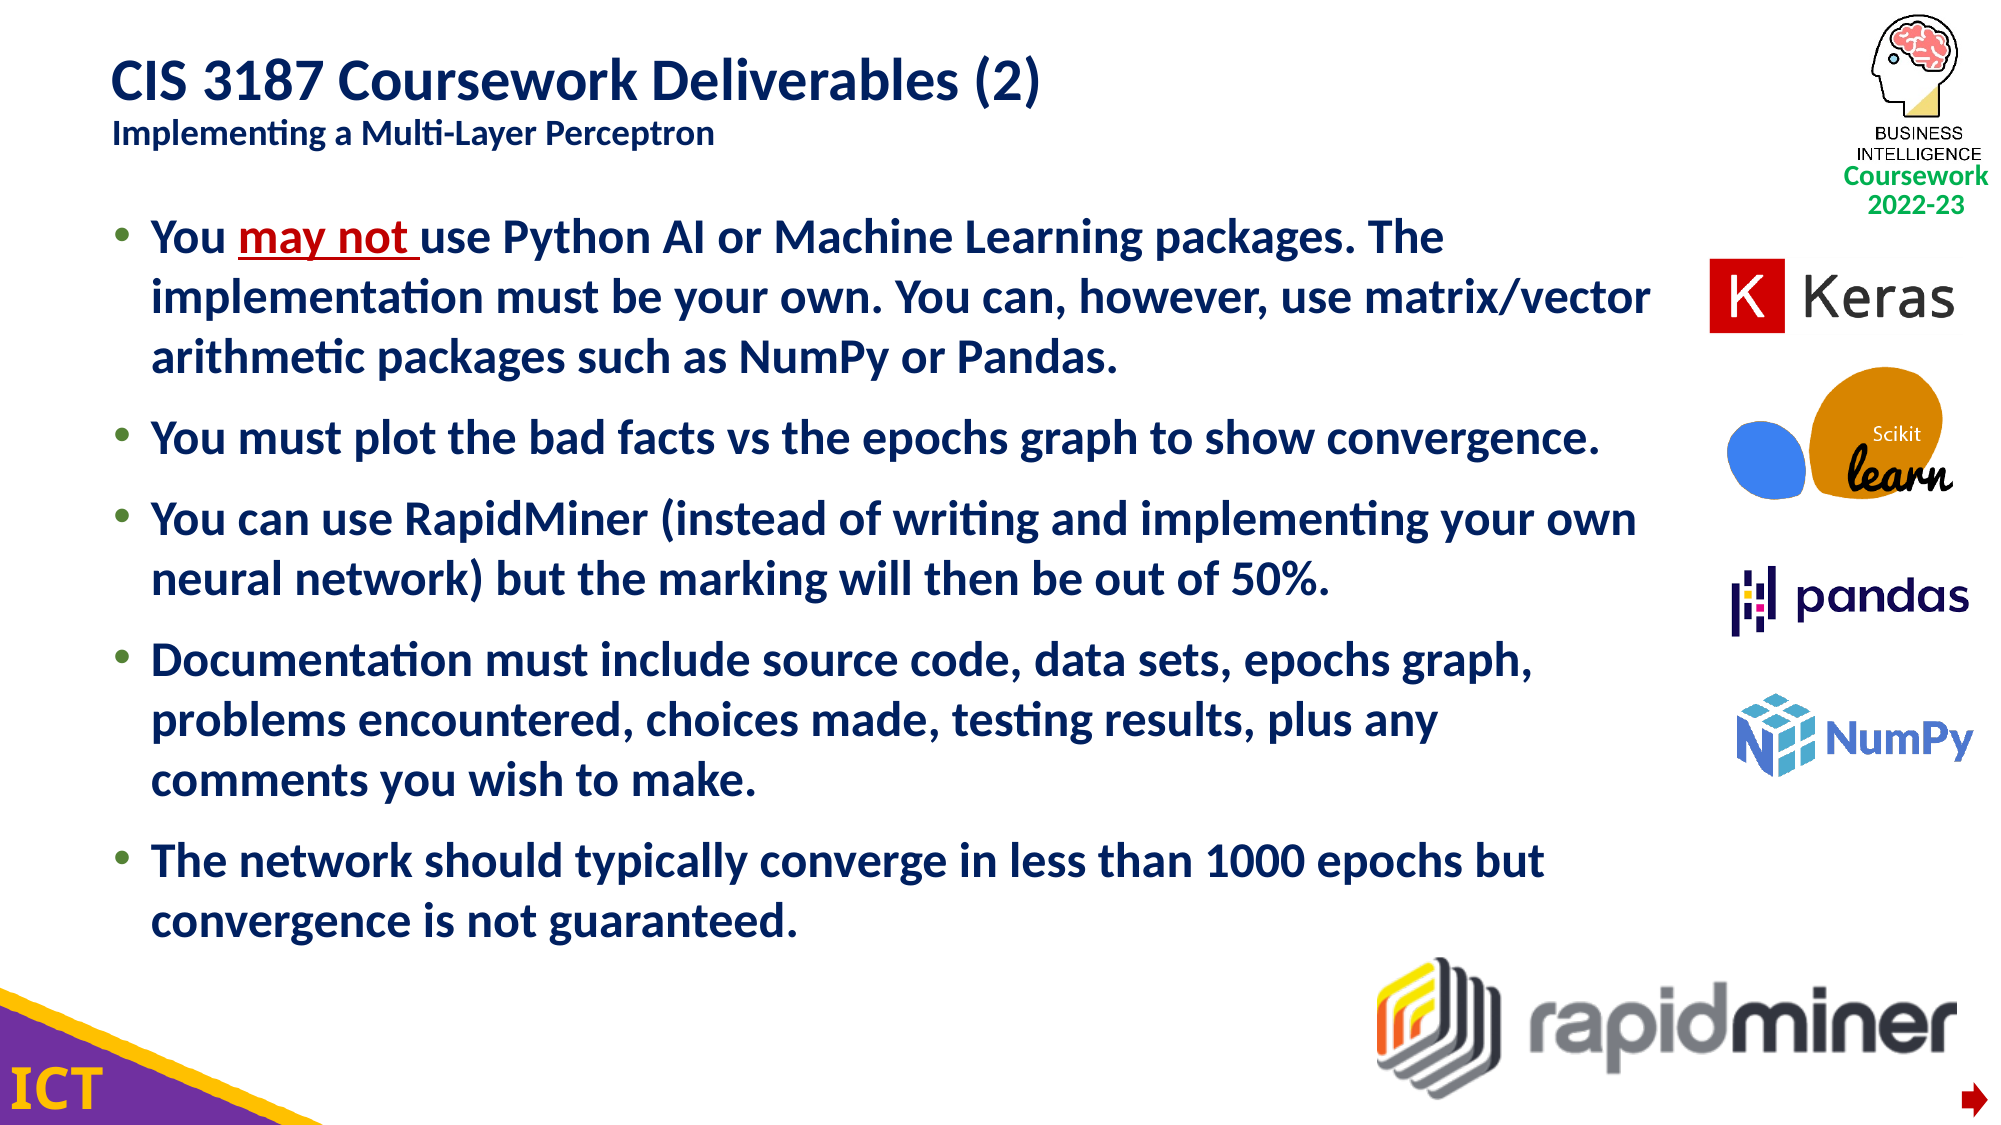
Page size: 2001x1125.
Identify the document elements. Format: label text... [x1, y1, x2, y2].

picture [1720, 674, 1990, 796]
picture [1720, 362, 1973, 515]
text_box [1961, 1082, 1988, 1118]
picture [1708, 252, 1963, 341]
picture [0, 963, 331, 1125]
picture [1720, 548, 1980, 654]
picture [1377, 922, 1958, 1125]
title CIS 3187 Coursework Deliverables (2) Implementing a Multi-Layer Perceptron [96, 40, 1822, 162]
picture [1841, 10, 1994, 170]
text_box Coursework 2022-23 [1828, 154, 2000, 228]
list You may not use Python AI or Machine Learning packages. The implementation must be your own. You can, however, use matrix/vector arithmetic packages such as NumPy or Pandas. You must plot the bad facts vs the epochs graph to show convergence. You can use RapidMiner (instead of writing and implementing your own neural network) but the marking will then be out of 50%. Documentation must include source code, data sets, epochs graph, problems encountered, choices made, testing results, plus any comments you wish to make. The network should typically converge in less than 1000 epochs but convergence is not guaranteed. [98, 196, 1668, 994]
